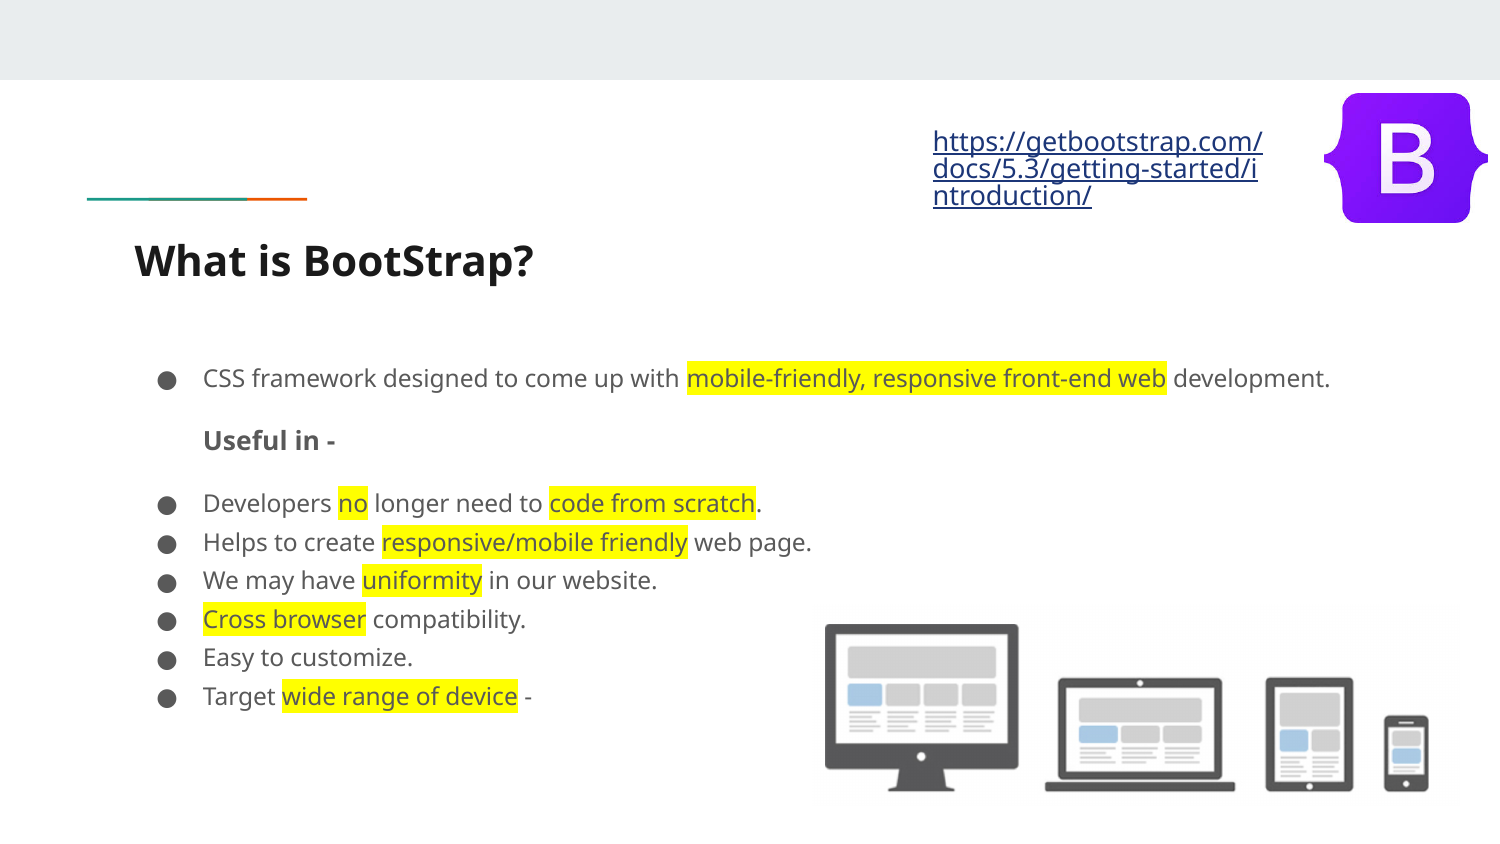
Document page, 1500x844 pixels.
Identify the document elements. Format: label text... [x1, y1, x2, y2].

text_box https://getbootstrap.com/docs/5.3/getting-started/introduction/ [917, 108, 1281, 176]
title What is BootStrap? [119, 216, 1381, 305]
picture [1324, 92, 1488, 223]
picture [812, 604, 1461, 807]
list CSS framework designed to come up with mobile-friendly, responsive front-end web development. Useful in - Developers no longer need to code from scratch. Helps to create responsive/mobile friendly web page. We may have uniformity in our website. Cross browser compatibility. Easy to customize. Target wide range of device - [119, 341, 1381, 736]
